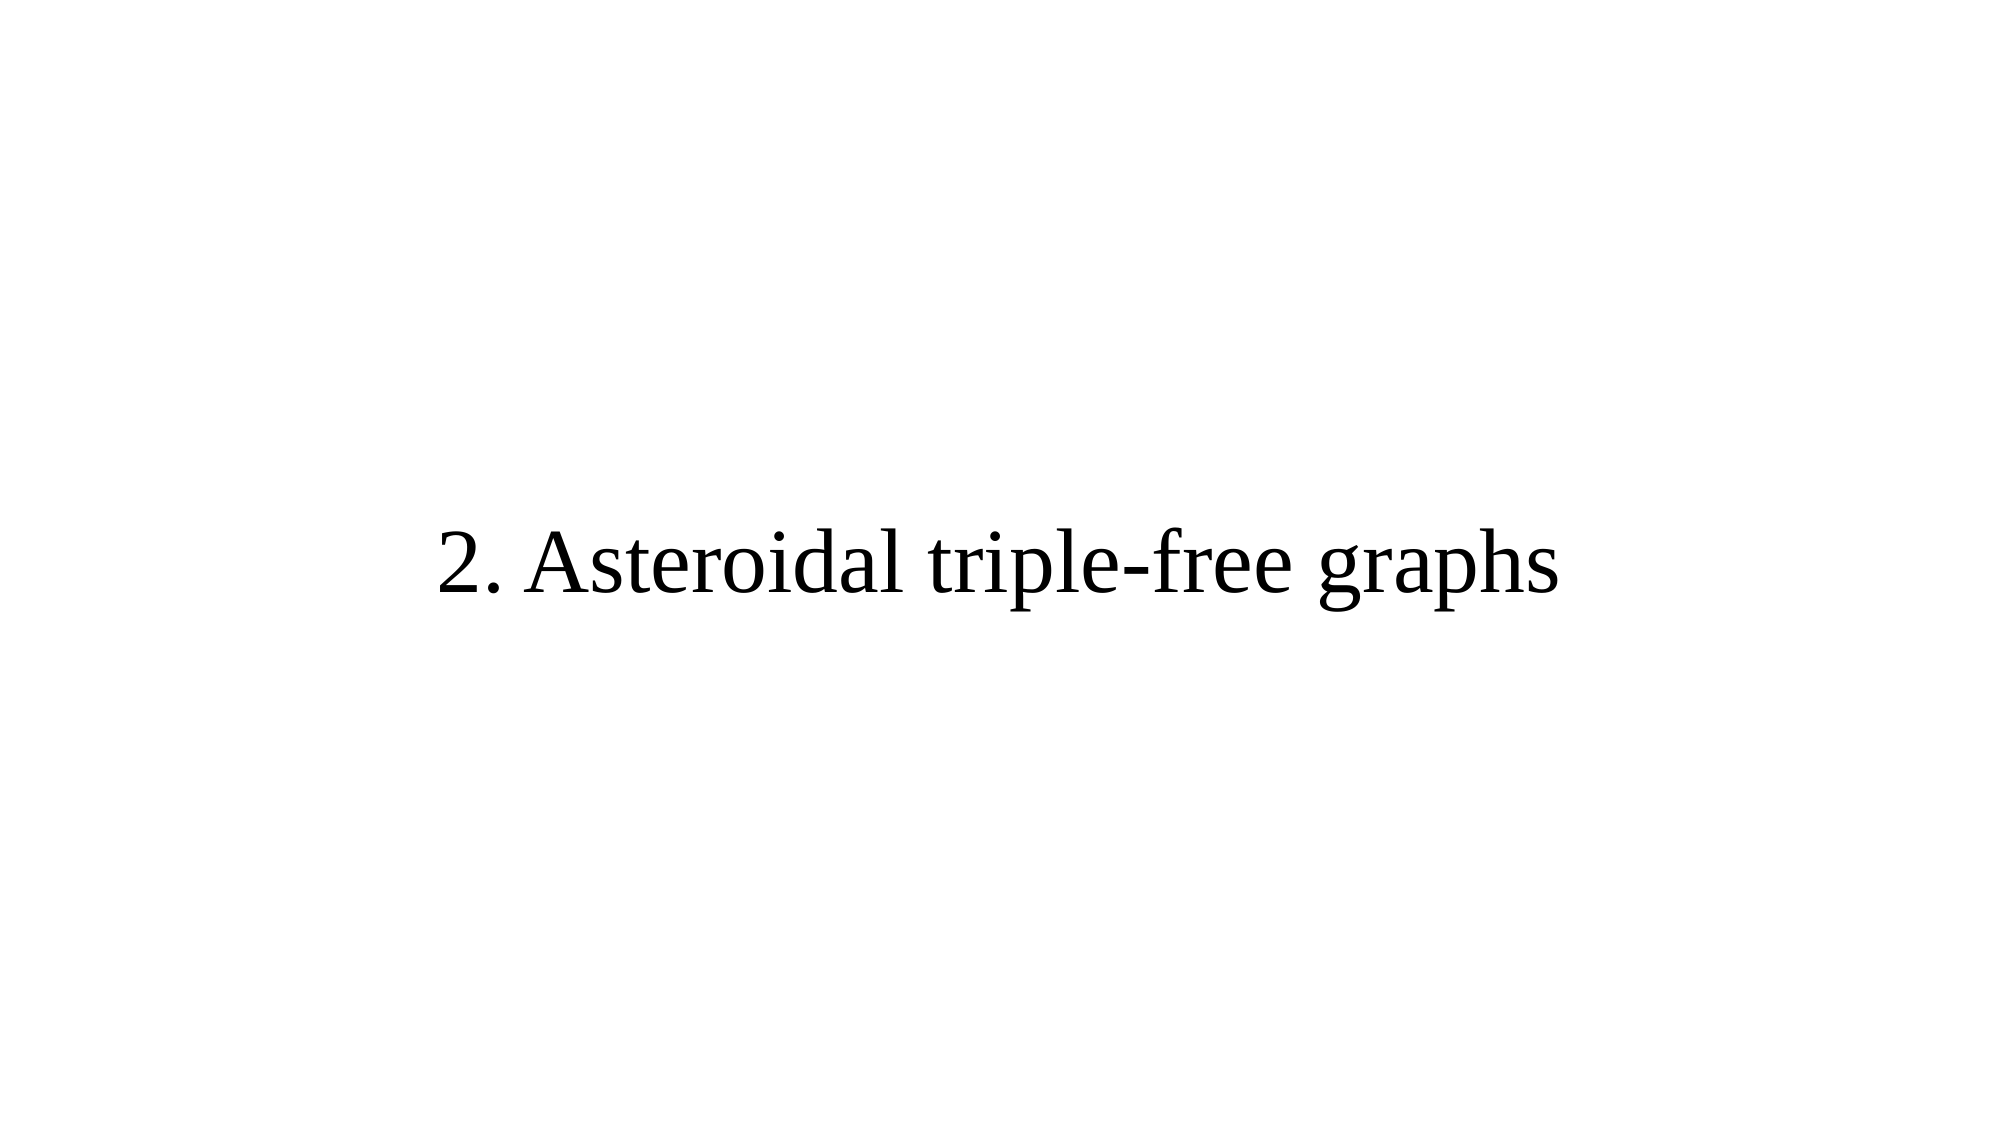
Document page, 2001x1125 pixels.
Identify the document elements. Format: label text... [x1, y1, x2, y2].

title 2. Asteroidal triple-free graphs [137, 453, 1863, 672]
